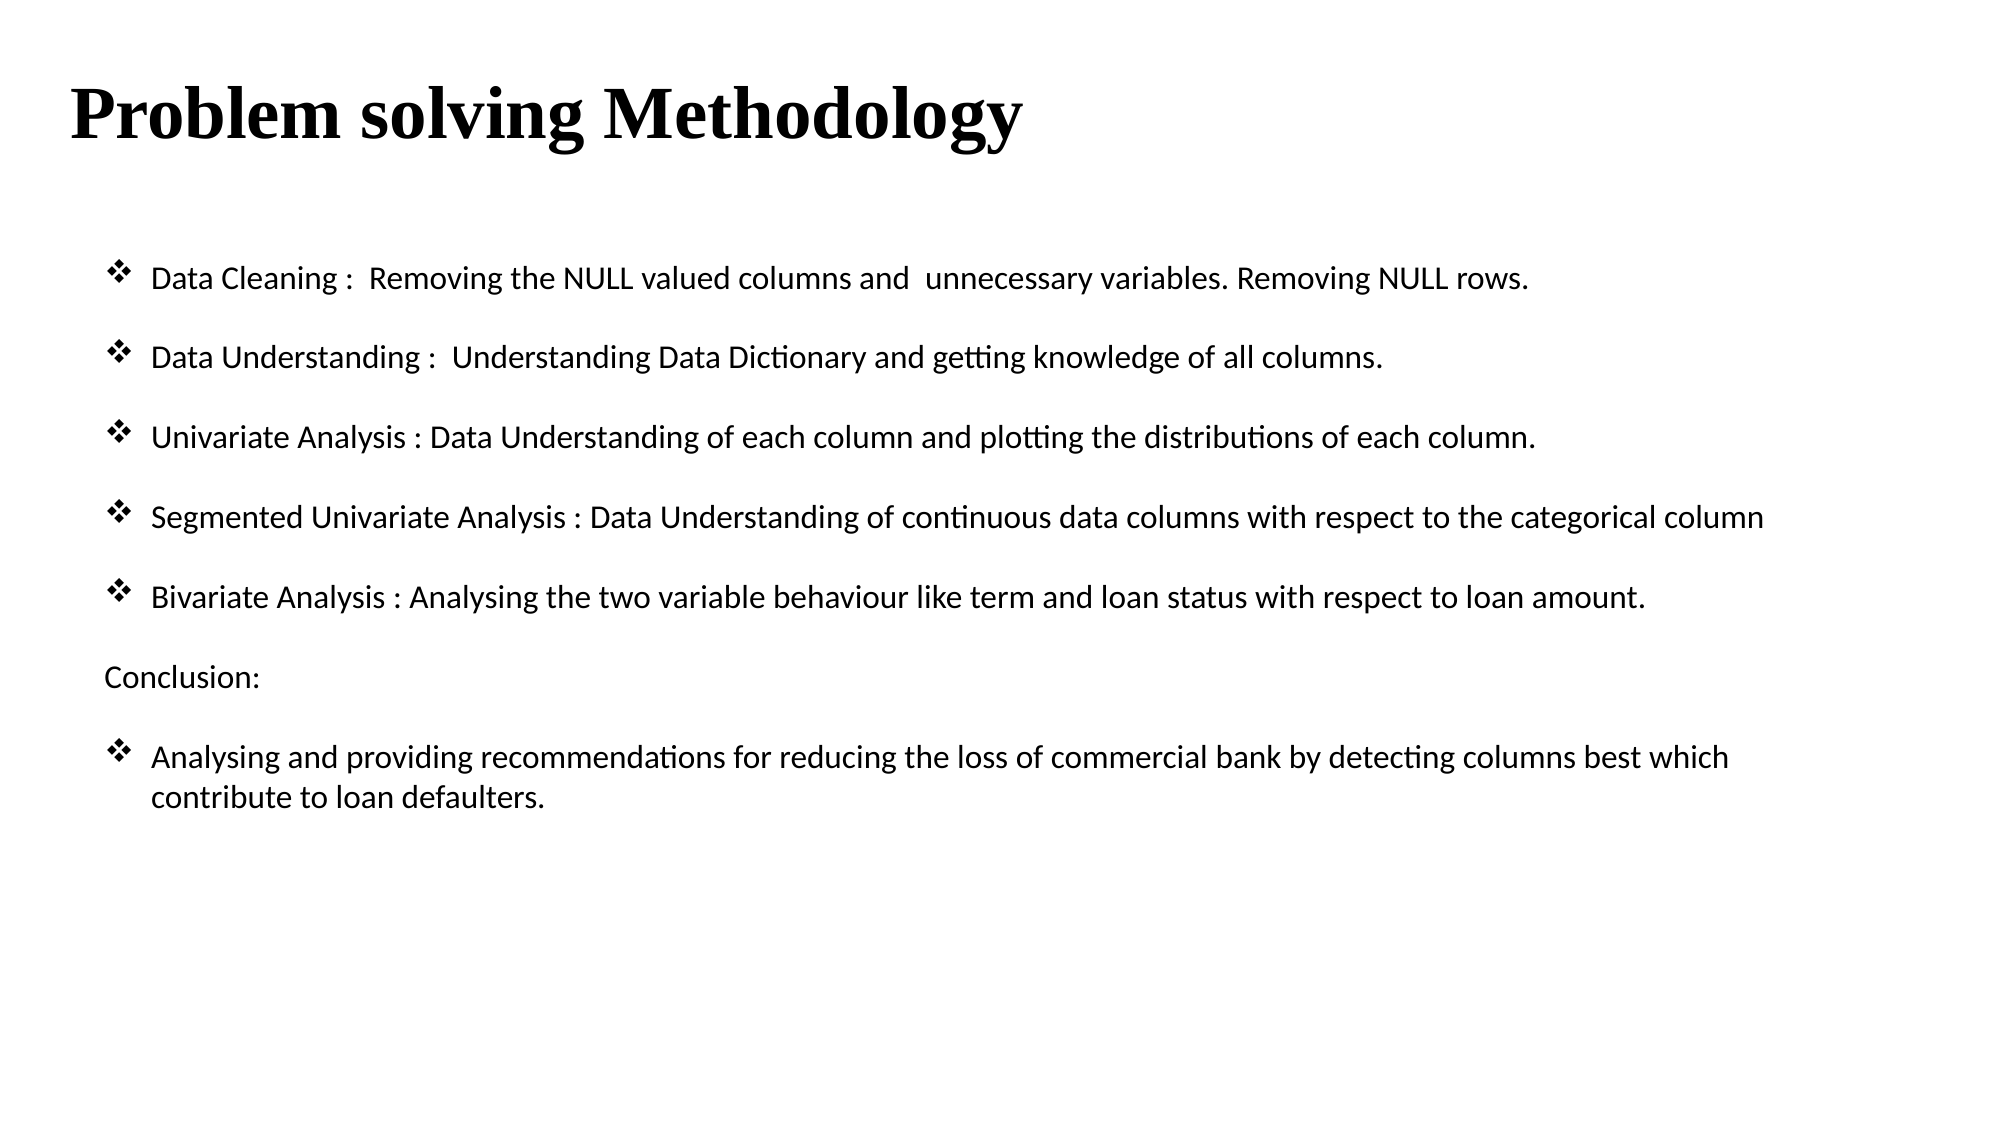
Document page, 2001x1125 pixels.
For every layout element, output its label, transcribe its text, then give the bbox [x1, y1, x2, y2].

title Problem solving Methodology [68, 12, 1249, 203]
text_box Data Cleaning : Removing the NULL valued columns and unnecessary variables. Removing NULL rows. Data Understanding : Understanding Data Dictionary and getting knowledge of all columns. Univariate Analysis : Data Understanding of each column and plotting the distributions of each column. Segmented Univariate Analysis : Data Understanding of continuous data columns with respect to the categorical column Bivariate Analysis : Analysing the two variable behaviour like term and loan status with respect to loan amount. Conclusion: Analysing and providing recommendations for reducing the loss of commercial bank by detecting columns best which contribute to loan defaulters. [89, 248, 1850, 823]
